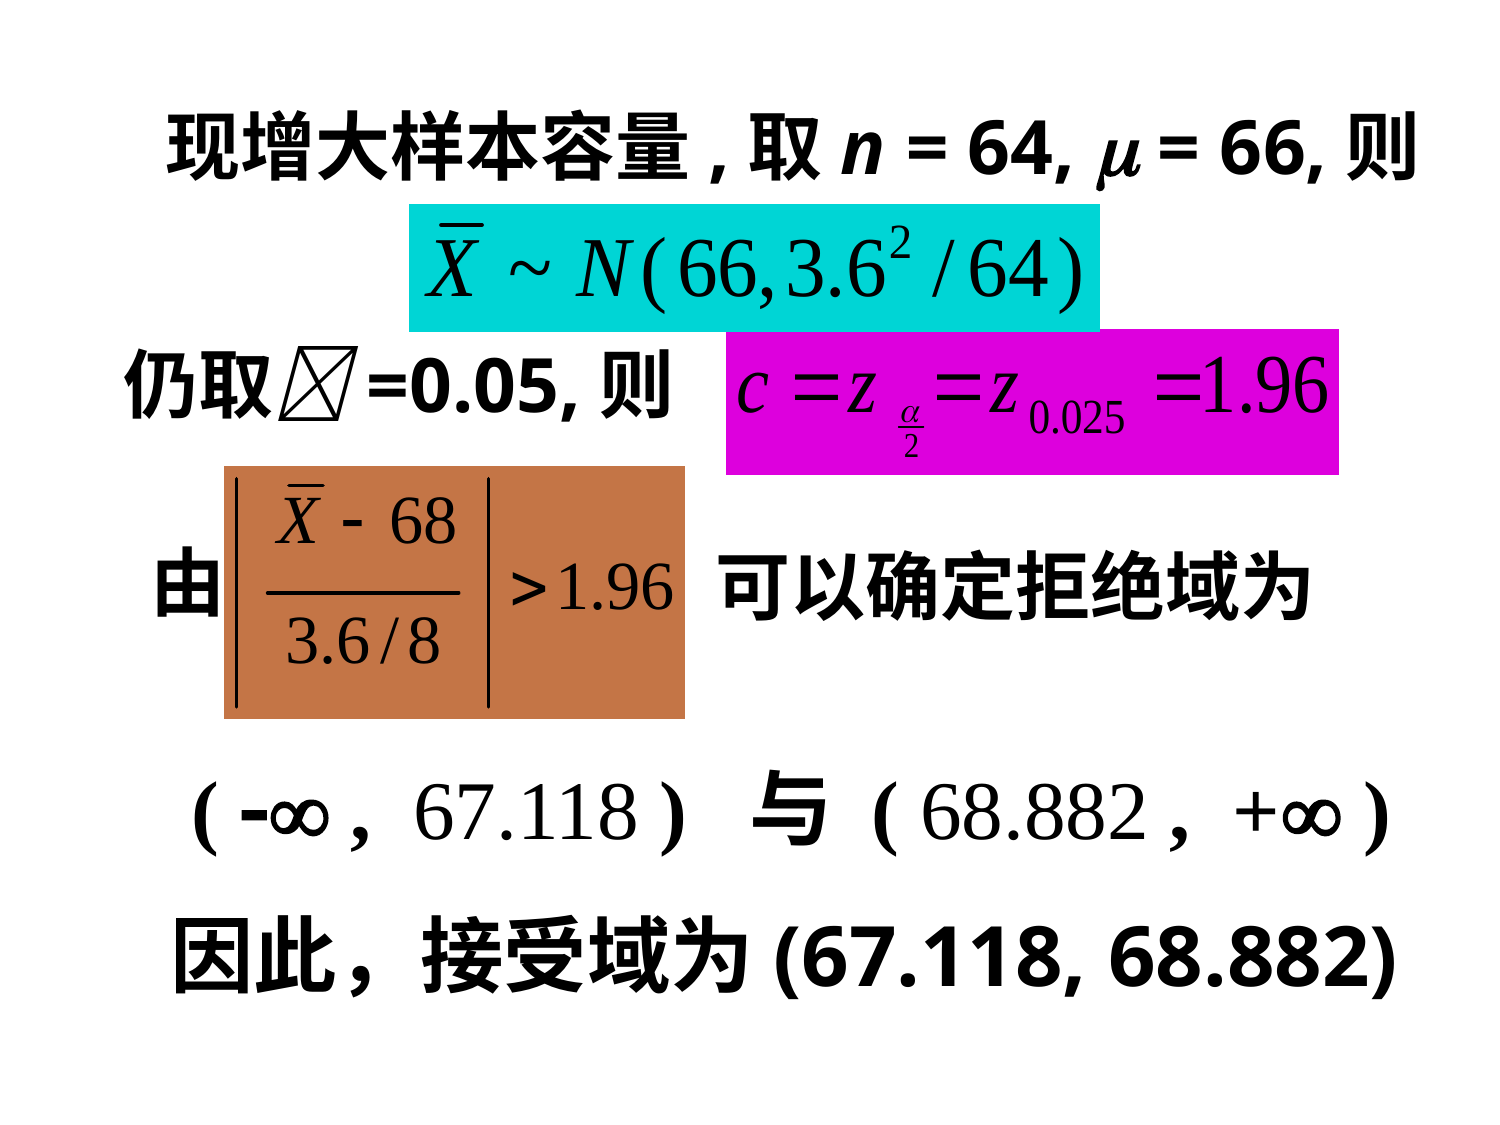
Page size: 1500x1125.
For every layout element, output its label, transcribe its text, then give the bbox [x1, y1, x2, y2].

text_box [134, 328, 1340, 465]
text_box (  , 67.118 ) 与 ( 68.882 , + ) [135, 748, 1473, 864]
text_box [134, 465, 1461, 720]
text_box 因此，接受域为(67.118, 68.882) [156, 895, 1414, 1011]
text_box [408, 203, 1101, 333]
text_box 现增大样本容量,取n = 64,  = 66,则 [150, 92, 1436, 198]
